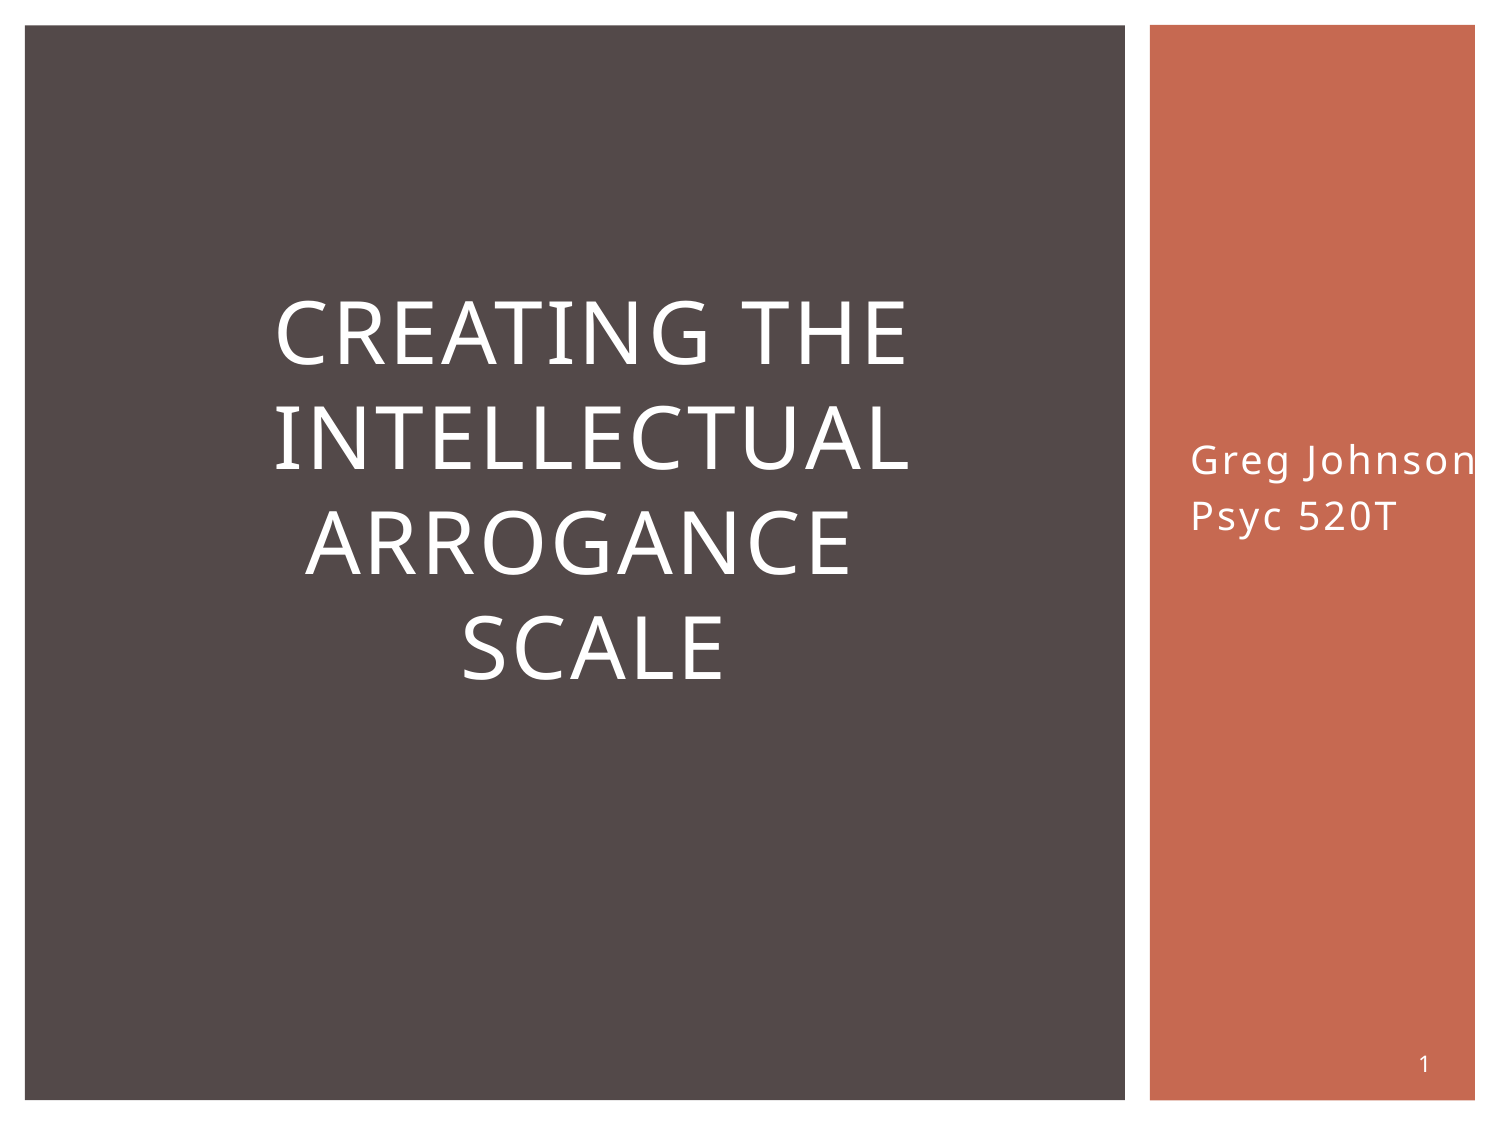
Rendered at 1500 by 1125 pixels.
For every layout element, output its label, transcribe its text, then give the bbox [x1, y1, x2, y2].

subtitle Greg Johnson Psyc 520T [1175, 336, 1500, 637]
slide_number 1 [1349, 1041, 1448, 1089]
title Creating the Intellectual Arrogance scale [75, 336, 1113, 637]
